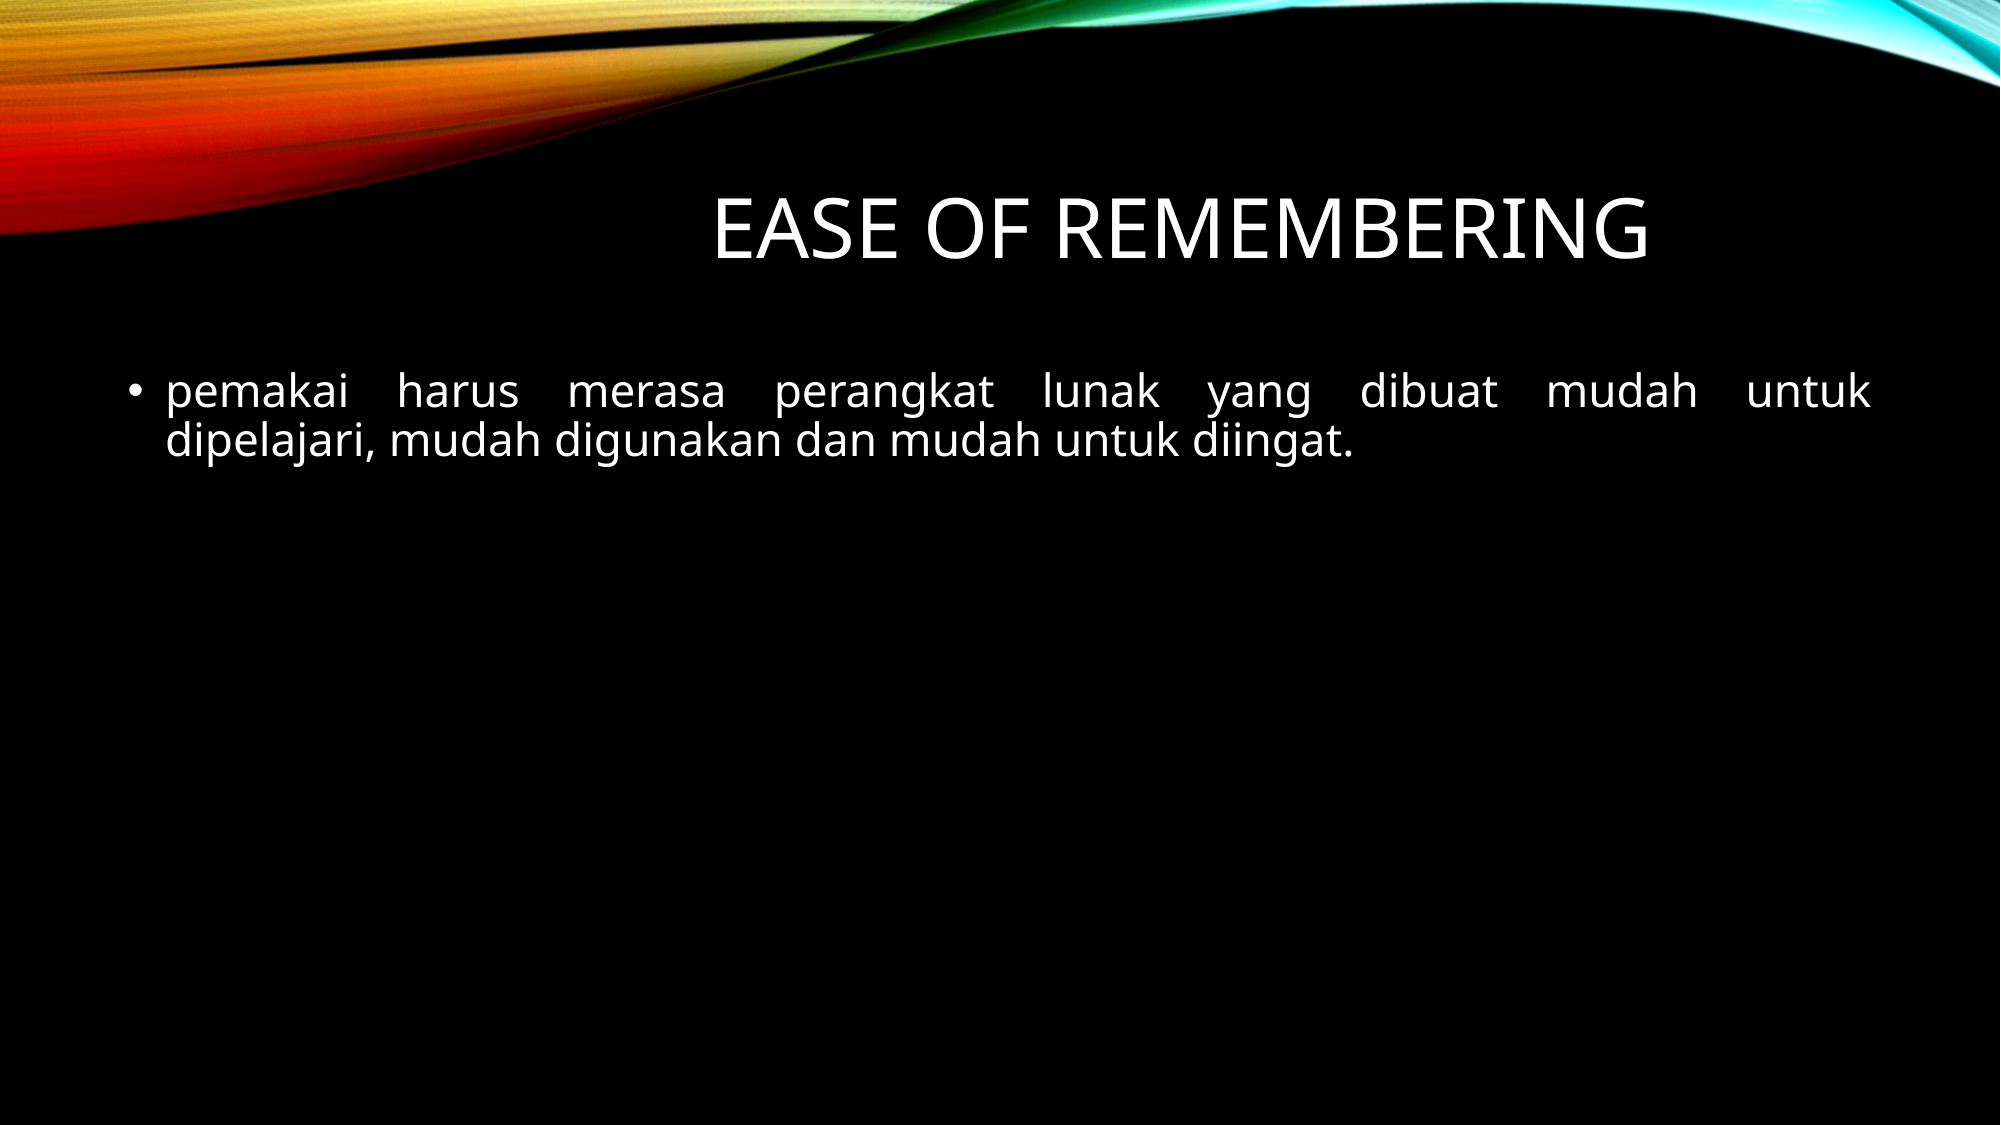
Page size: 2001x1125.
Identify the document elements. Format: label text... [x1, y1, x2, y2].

list pemakai harus merasa perangkat lunak yang dibuat mudah untuk dipelajari, mudah digunakan dan mudah untuk diingat. [112, 360, 1888, 1021]
title ease of remembering [474, 125, 1888, 338]
picture [0, 0, 2000, 237]
